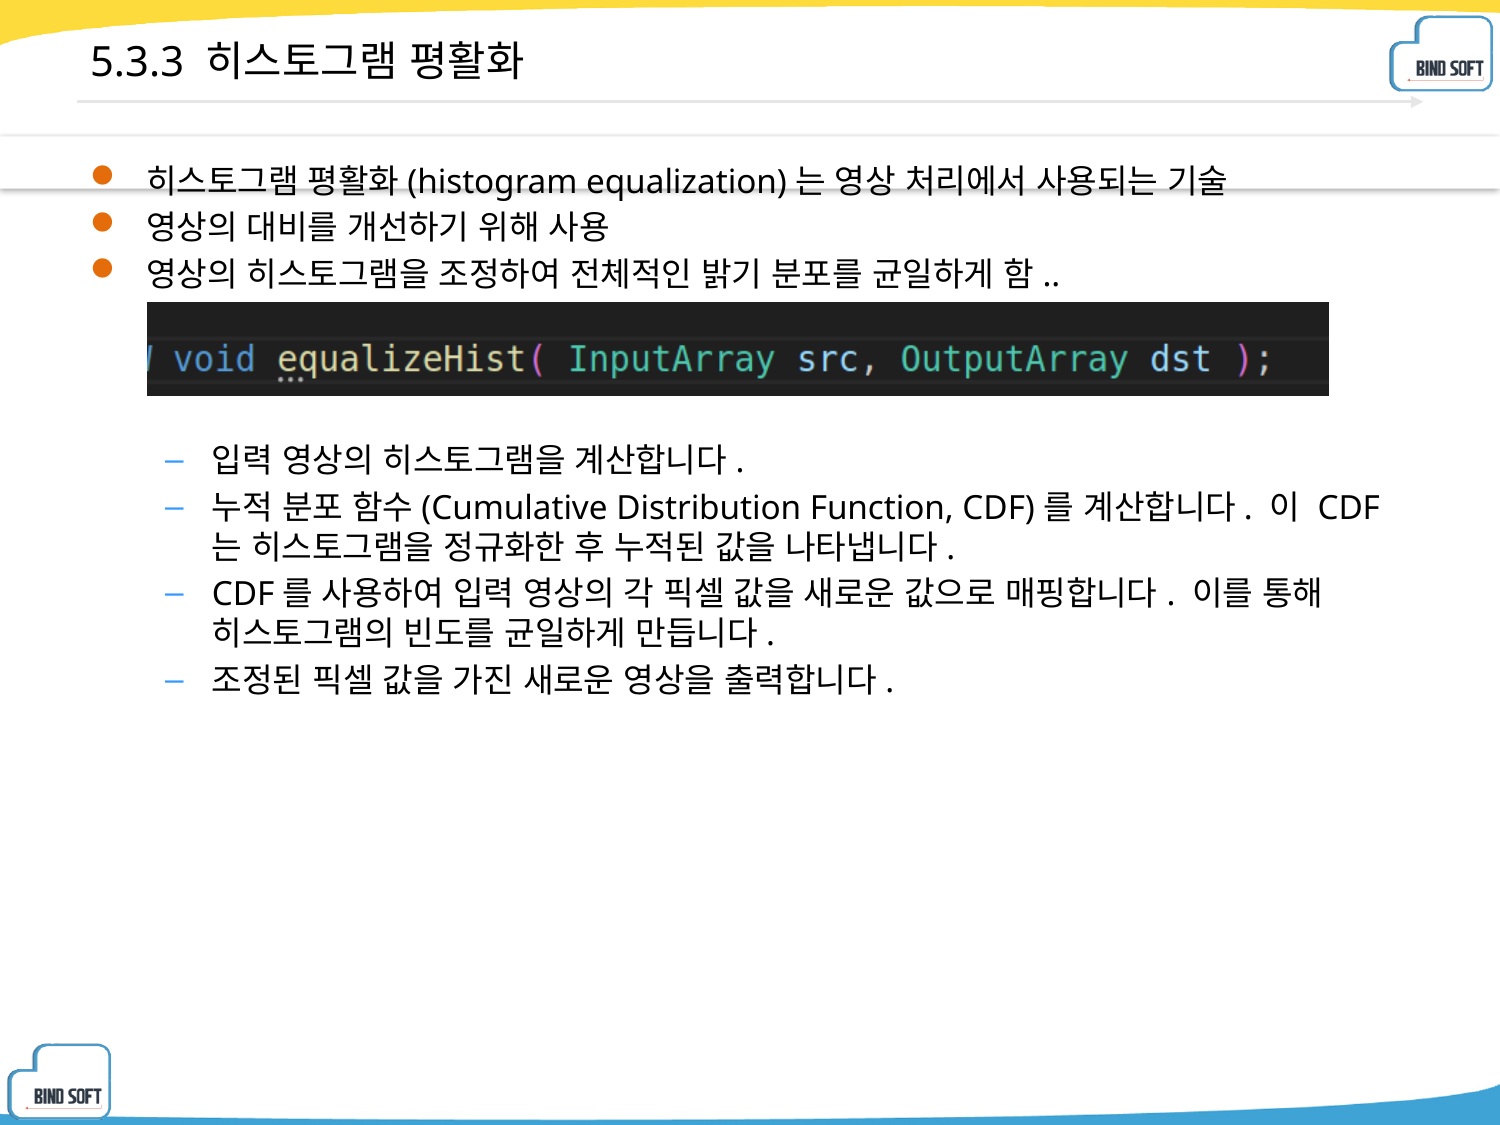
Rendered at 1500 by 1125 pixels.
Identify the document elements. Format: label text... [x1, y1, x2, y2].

title 5.3.3 히스토그램 평활화 [75, 11, 1425, 108]
picture [147, 302, 1329, 396]
picture [0, 1003, 1500, 1125]
list 히스토그램 평활화(histogram equalization)는 영상 처리에서 사용되는 기술 영상의 대비를 개선하기 위해 사용 영상의 히스토그램을 조정하여 전체적인 밝기 분포를 균일하게 함.. 입력 영상의 히스토그램을 계산합니다. 누적 분포 함수(Cumulative Distribution Function, CDF)를 계산합니다. 이 CDF는 히스토그램을 정규화한 후 누적된 값을 나타냅니다. CDF를 사용하여 입력 영상의 각 픽셀 값을 새로운 값으로 매핑합니다. 이를 통해 히스토그램의 빈도를 균일하게 만듭니다. 조정된 픽셀 값을 가진 새로운 영상을 출력합니다. [75, 152, 1425, 1055]
picture [0, 0, 1500, 96]
